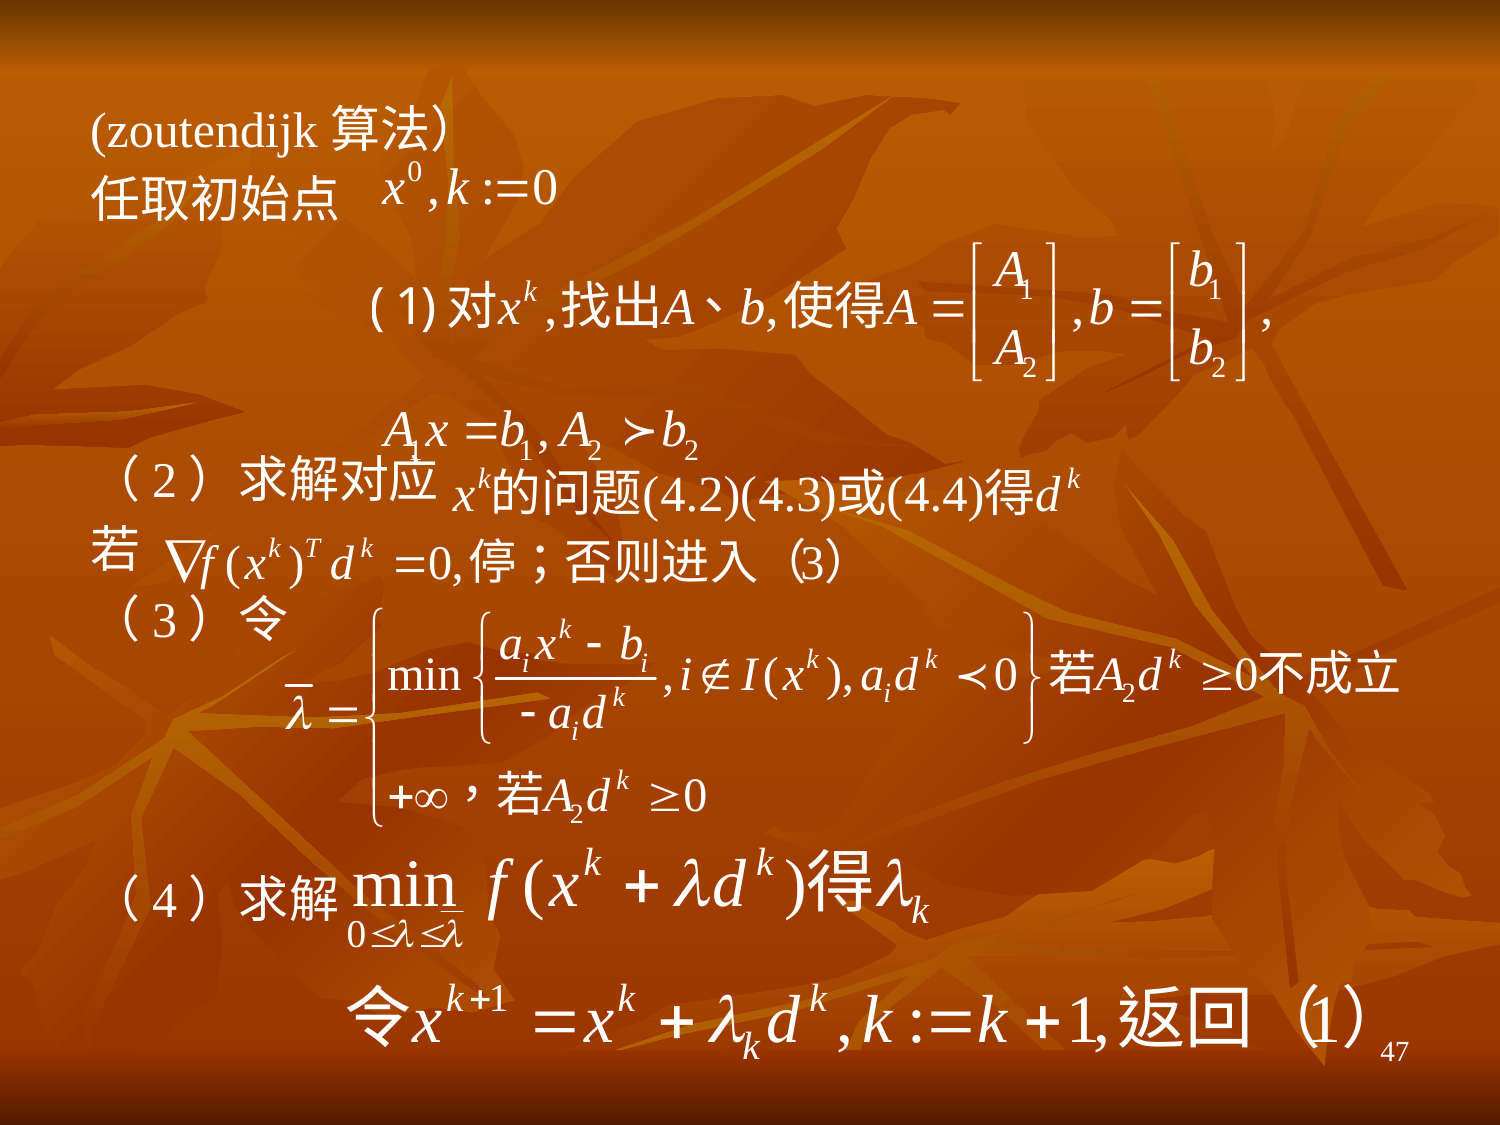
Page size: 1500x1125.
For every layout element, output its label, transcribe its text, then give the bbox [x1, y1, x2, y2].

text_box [159, 526, 857, 600]
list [371, 148, 1282, 471]
list (zoutendijk算法） 任取初始点 （2）求解对应 若 （3）令 （4）求解 [75, 90, 1412, 1006]
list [442, 455, 1093, 533]
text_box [336, 833, 1386, 1073]
slide_number 47 [1074, 1025, 1425, 1100]
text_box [277, 597, 1412, 839]
